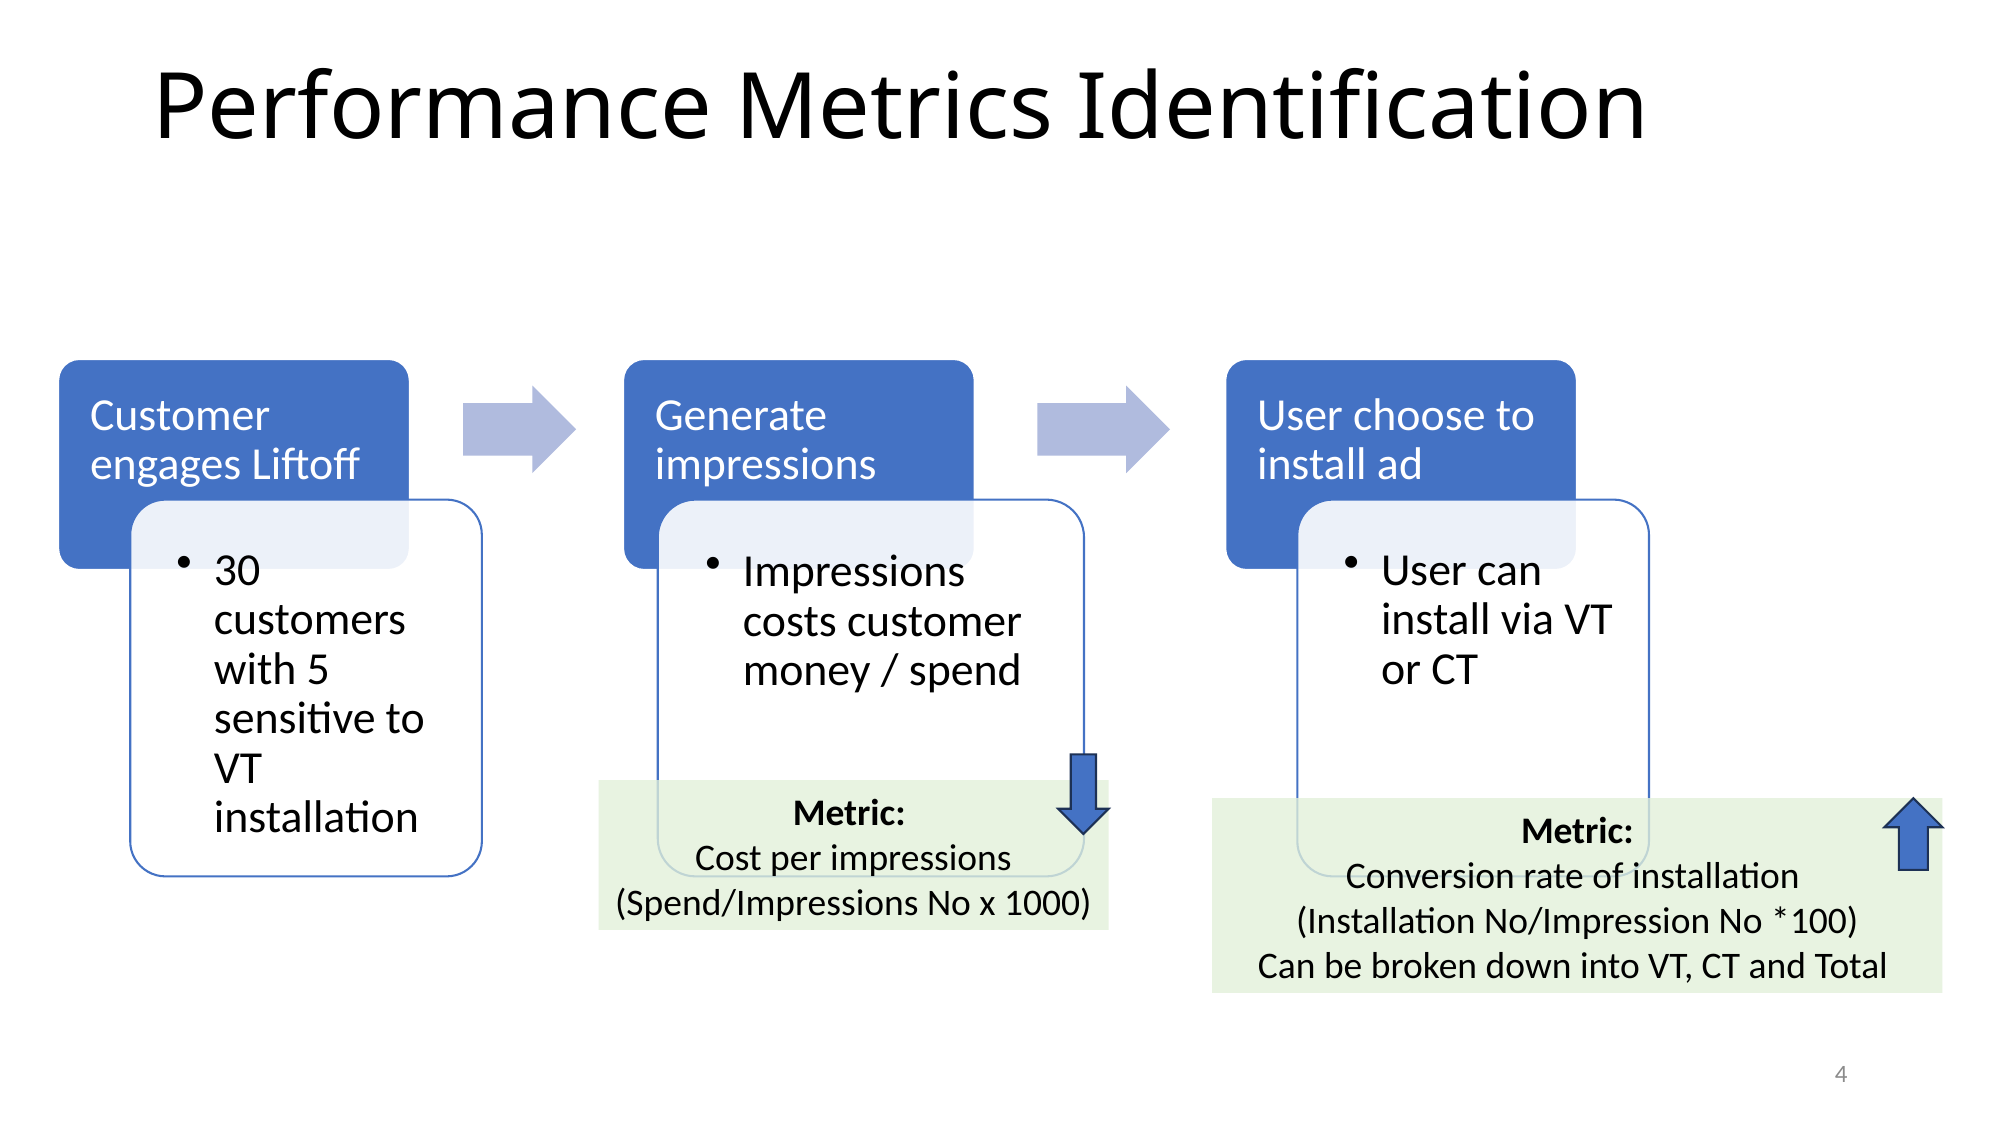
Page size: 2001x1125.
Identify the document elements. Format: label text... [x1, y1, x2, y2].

slide_number 4 [1412, 1042, 1863, 1103]
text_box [57, 228, 1650, 1008]
text_box [1881, 796, 1945, 871]
text_box Metric: Conversion rate of installation (Installation No/Impression No *100) Can be broken down into VT, CT and Total [1650, 798, 1943, 993]
title Performance Metrics Identification [137, 0, 1863, 218]
